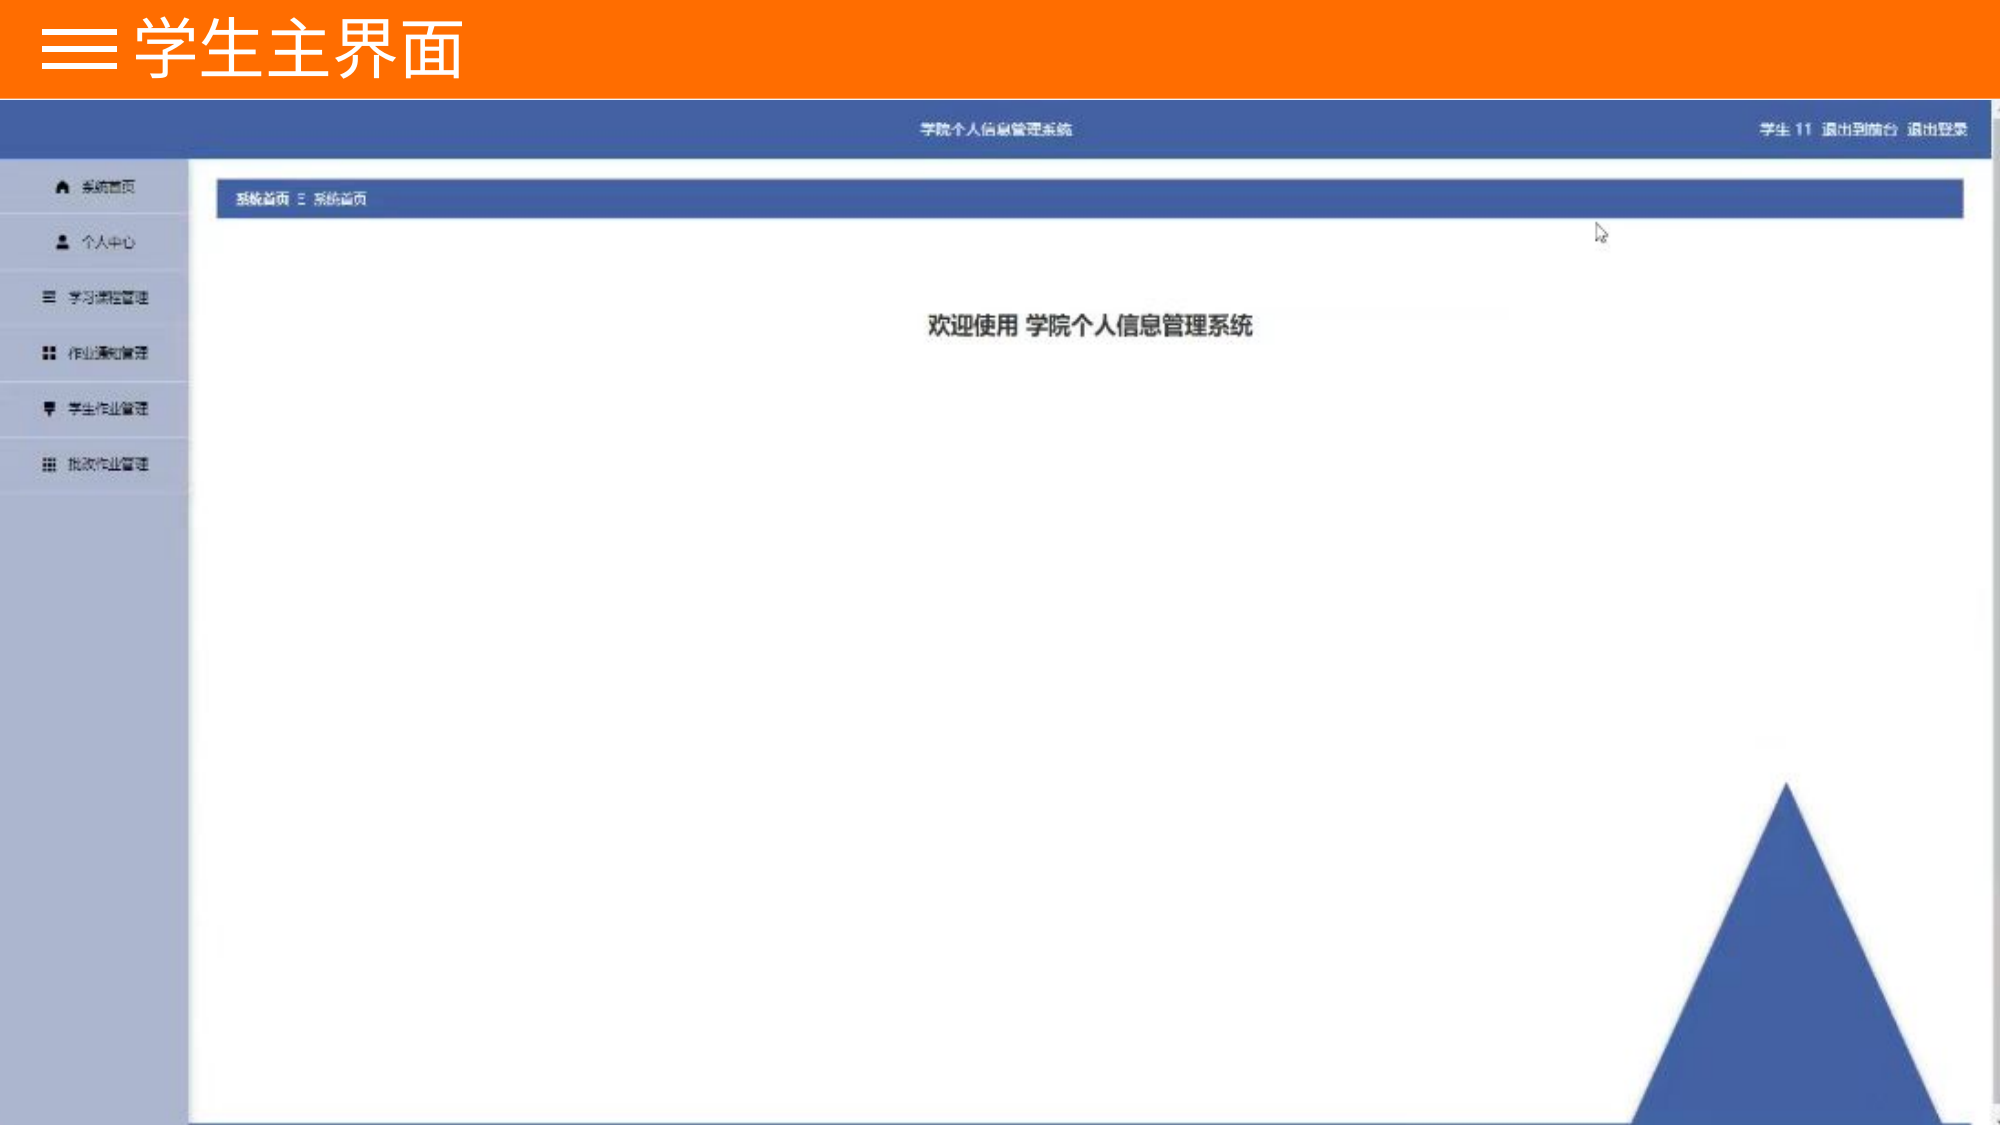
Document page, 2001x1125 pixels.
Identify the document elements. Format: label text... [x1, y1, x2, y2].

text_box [42, 32, 118, 67]
text_box 学生主界面 [117, 0, 813, 95]
text_box [0, 0, 2000, 100]
picture [0, 100, 2000, 1125]
